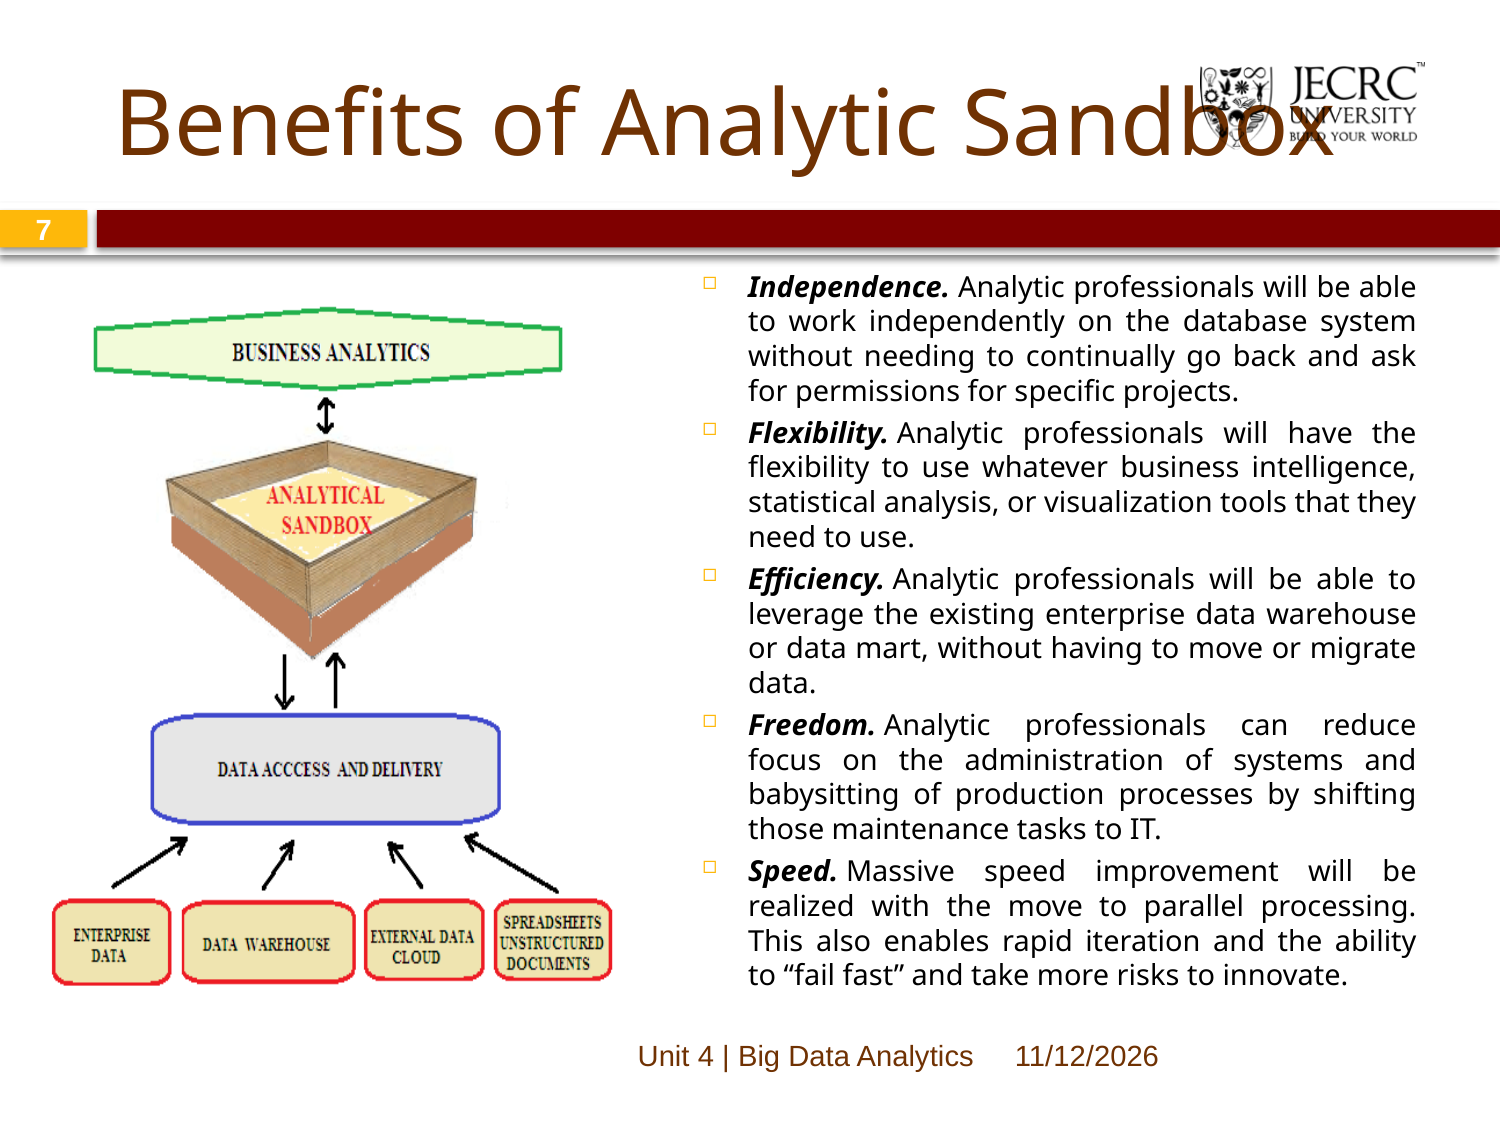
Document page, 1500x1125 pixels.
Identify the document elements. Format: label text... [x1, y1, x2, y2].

footer Unit 4 | Big Data Analytics [99, 1024, 990, 1085]
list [37, 274, 626, 1005]
list Independence. Analytic professionals will be able to work independently on the database system without needing to continually go back and ask for permissions for specific projects. Flexibility. Analytic professionals will have the flexibility to use whatever business intelligence, statistical analysis, or visualization tools that they need to use. Efficiency. Analytic professionals will be able to leverage the existing enterprise data warehouse or data mart, without having to move or migrate data. Freedom. Analytic professionals can reduce focus on the administration of systems and babysitting of production processes by shifting those maintenance tasks to IT. Speed. Massive speed improvement will be realized with the move to parallel processing. This also enables rapid iteration and the ability to “fail fast” and take more risks to innovate. [687, 260, 1433, 1011]
slide_number 7 [0, 208, 88, 249]
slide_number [999, 1025, 1438, 1085]
picture [1199, 62, 1425, 151]
title Benefits of Analytic Sandbox [99, 37, 1438, 200]
